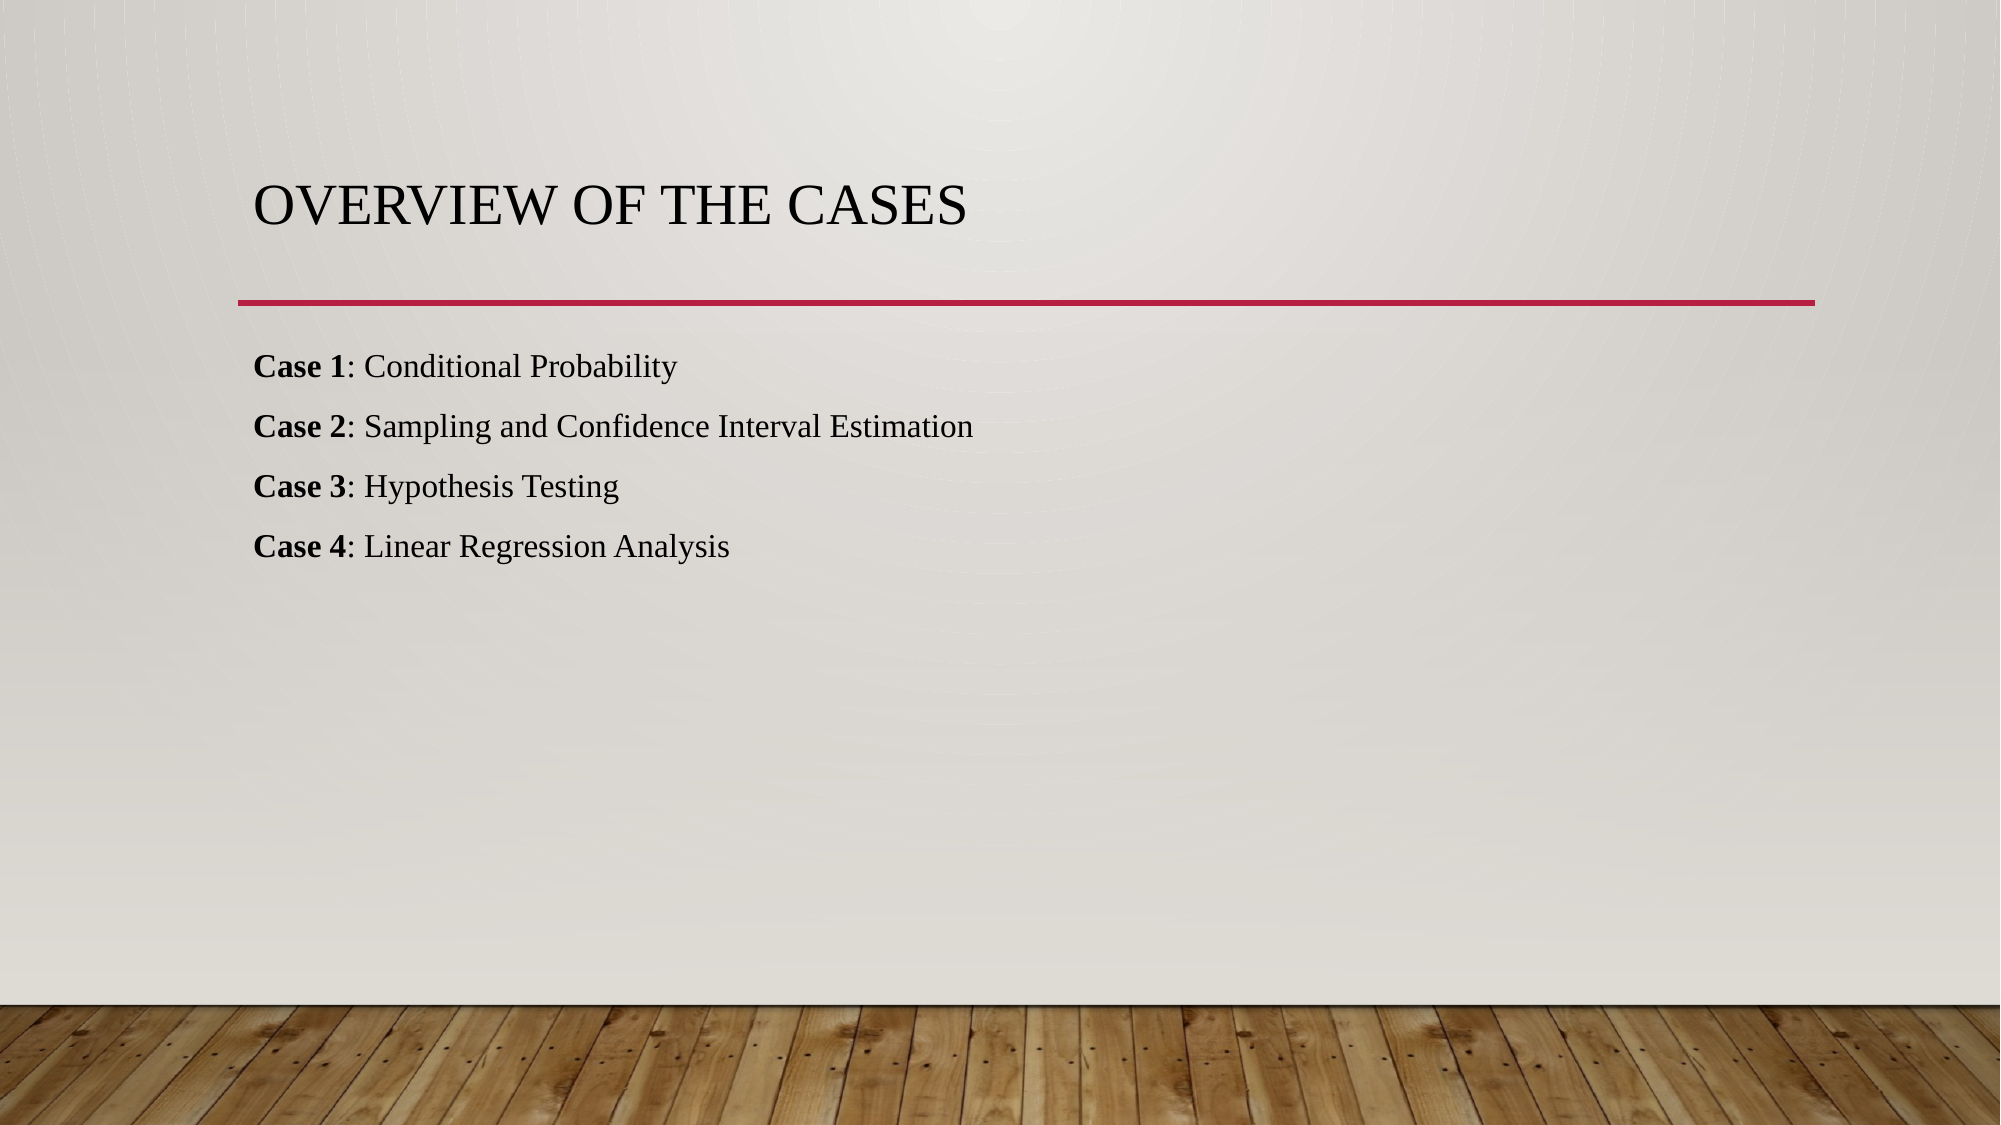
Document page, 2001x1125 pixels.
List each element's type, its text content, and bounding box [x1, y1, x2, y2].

title Overview of the Cases [1000, 166, 1814, 339]
picture [0, 1005, 2000, 1125]
list Case 1: Conditional Probability Case 2: Sampling and Confidence Interval Estimation Case 3: Hypothesis Testing Case 4: Linear Regression Analysis [238, 117, 1000, 771]
